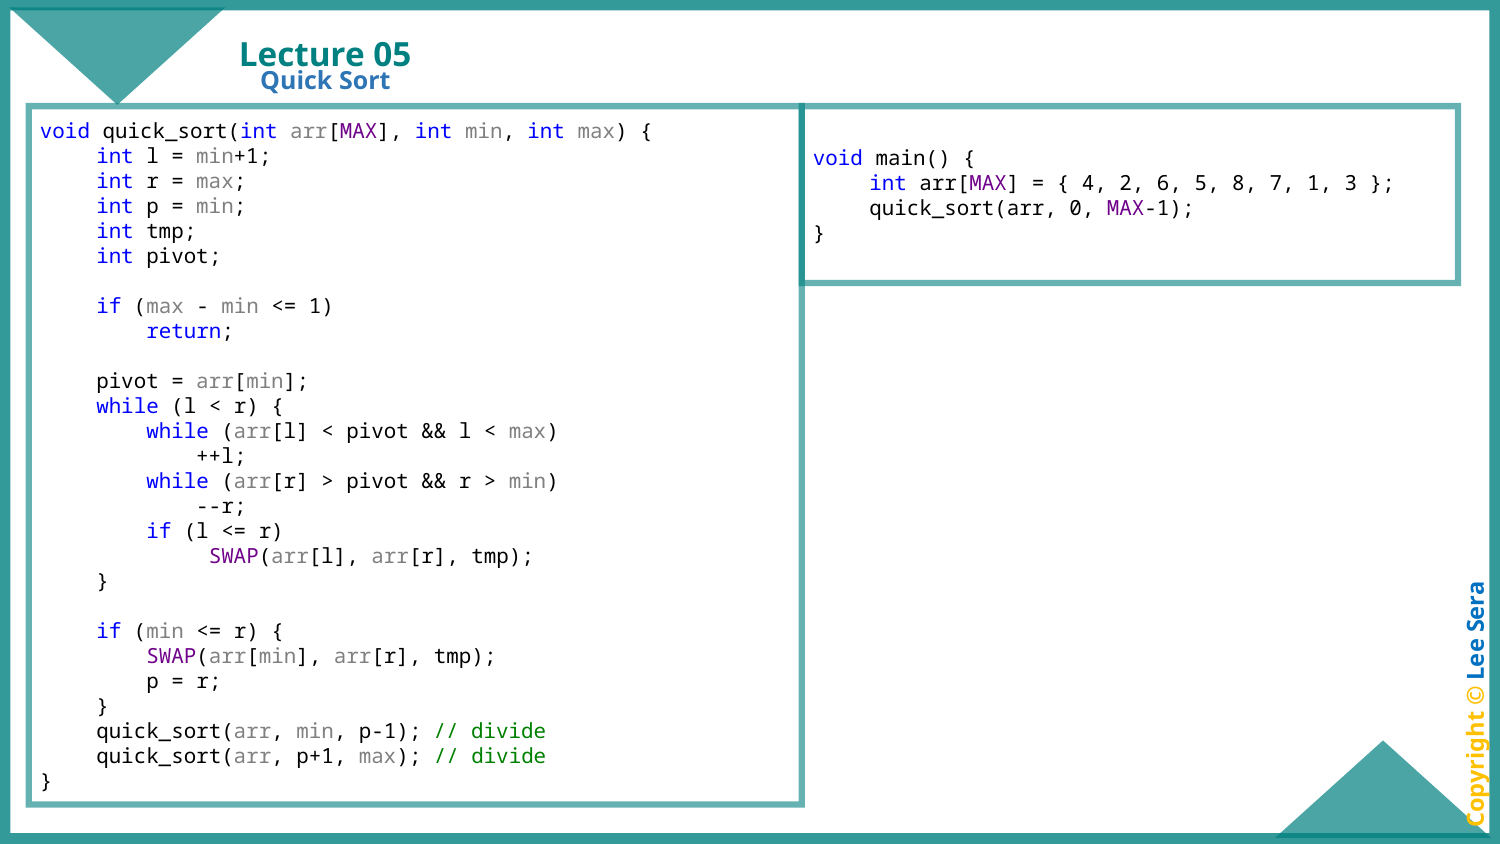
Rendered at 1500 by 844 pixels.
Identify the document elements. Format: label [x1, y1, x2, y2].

text_box [0, 0, 1500, 844]
